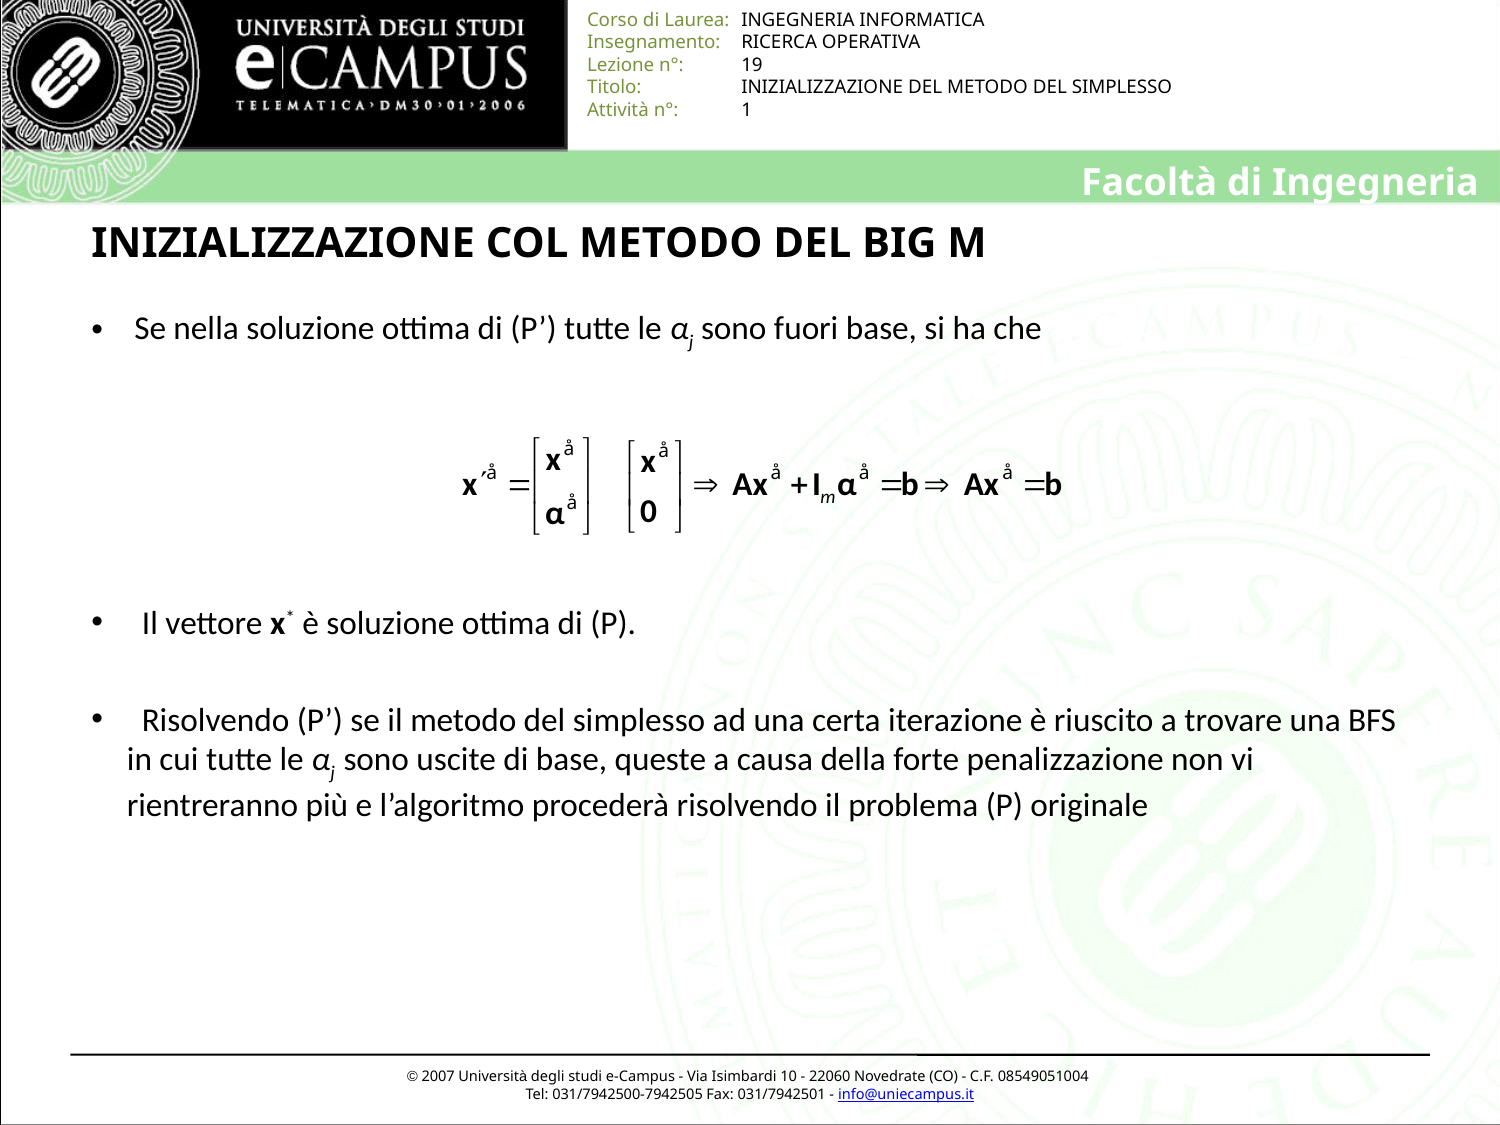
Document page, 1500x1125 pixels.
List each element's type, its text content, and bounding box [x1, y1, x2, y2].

picture [0, 0, 1500, 1125]
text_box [458, 432, 1067, 541]
title INIZIALIZZAZIONE COL METODO DEL BIG M [76, 207, 1432, 279]
text_box Se nella soluzione ottima di (P’) tutte le αj sono fuori base, si ha che Il vettore x* è soluzione ottima di (P). Risolvendo (P’) se il metodo del simplesso ad una certa iterazione è riuscito a trovare una BFS in cui tutte le αj sono uscite di base, queste a causa della forte penalizzazione non vi rientreranno più e l’algoritmo procederà risolvendo il problema (P) originale [76, 299, 1427, 1012]
